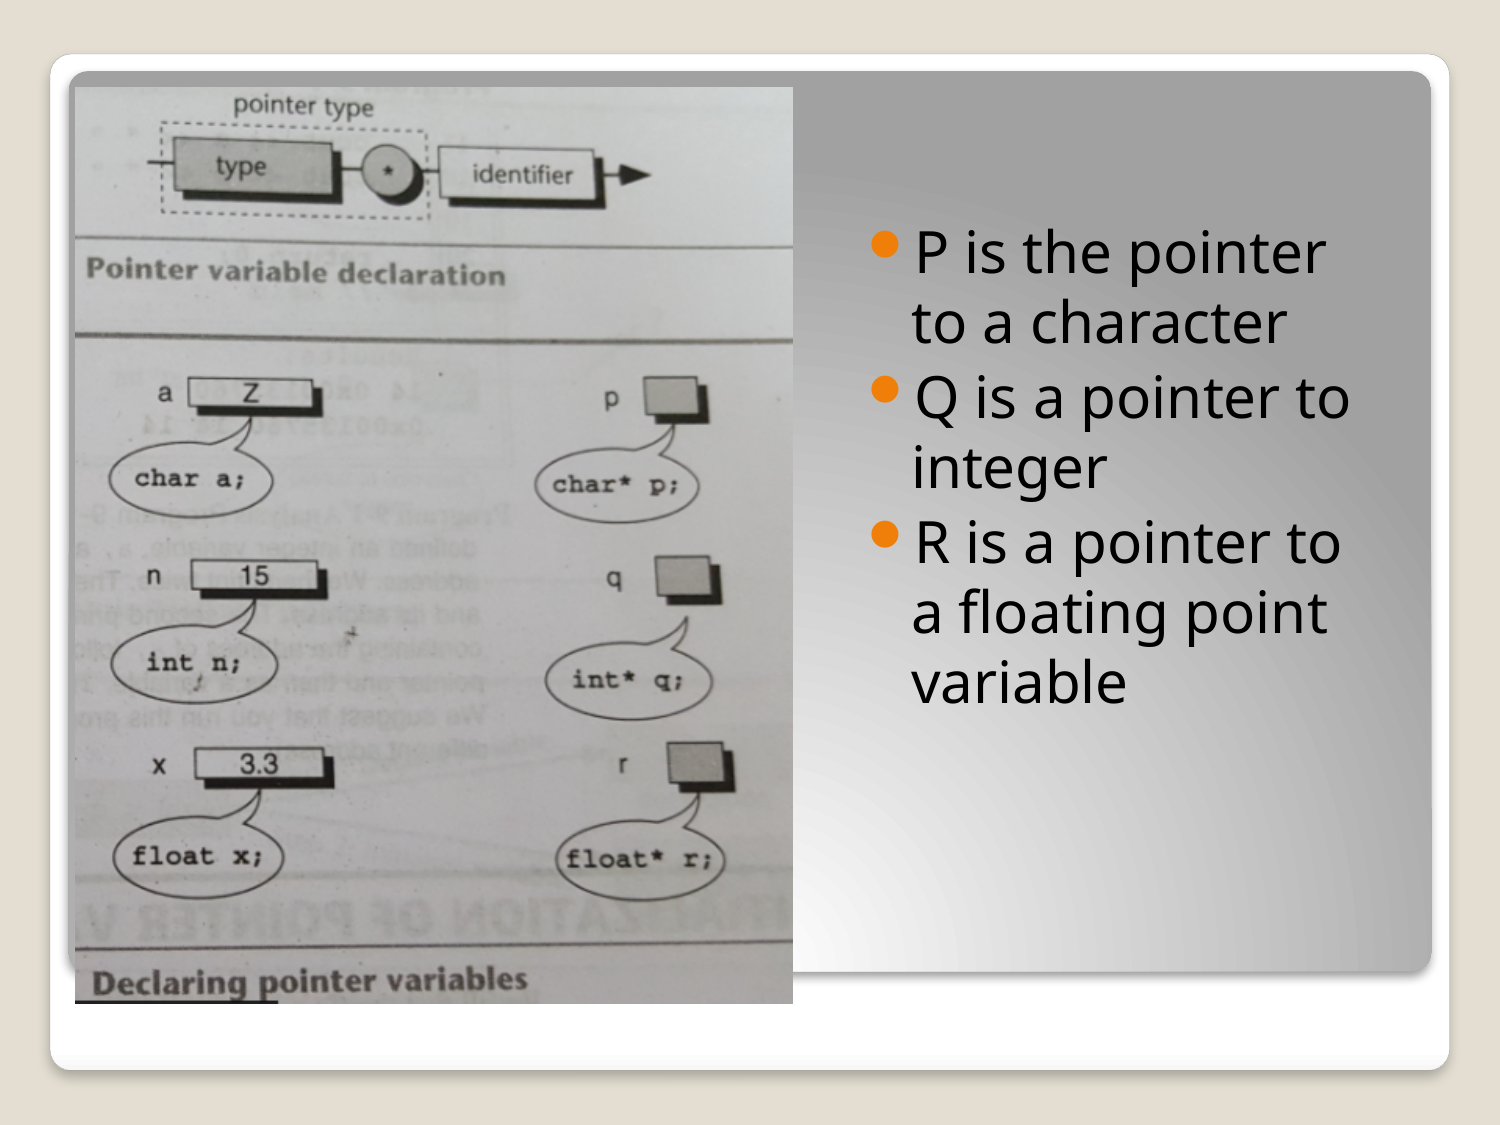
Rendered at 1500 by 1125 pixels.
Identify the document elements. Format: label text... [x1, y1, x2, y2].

picture [74, 87, 793, 1004]
list P is the pointer to a character Q is a pointer to integer R is a pointer to a floating point variable [837, 200, 1375, 887]
